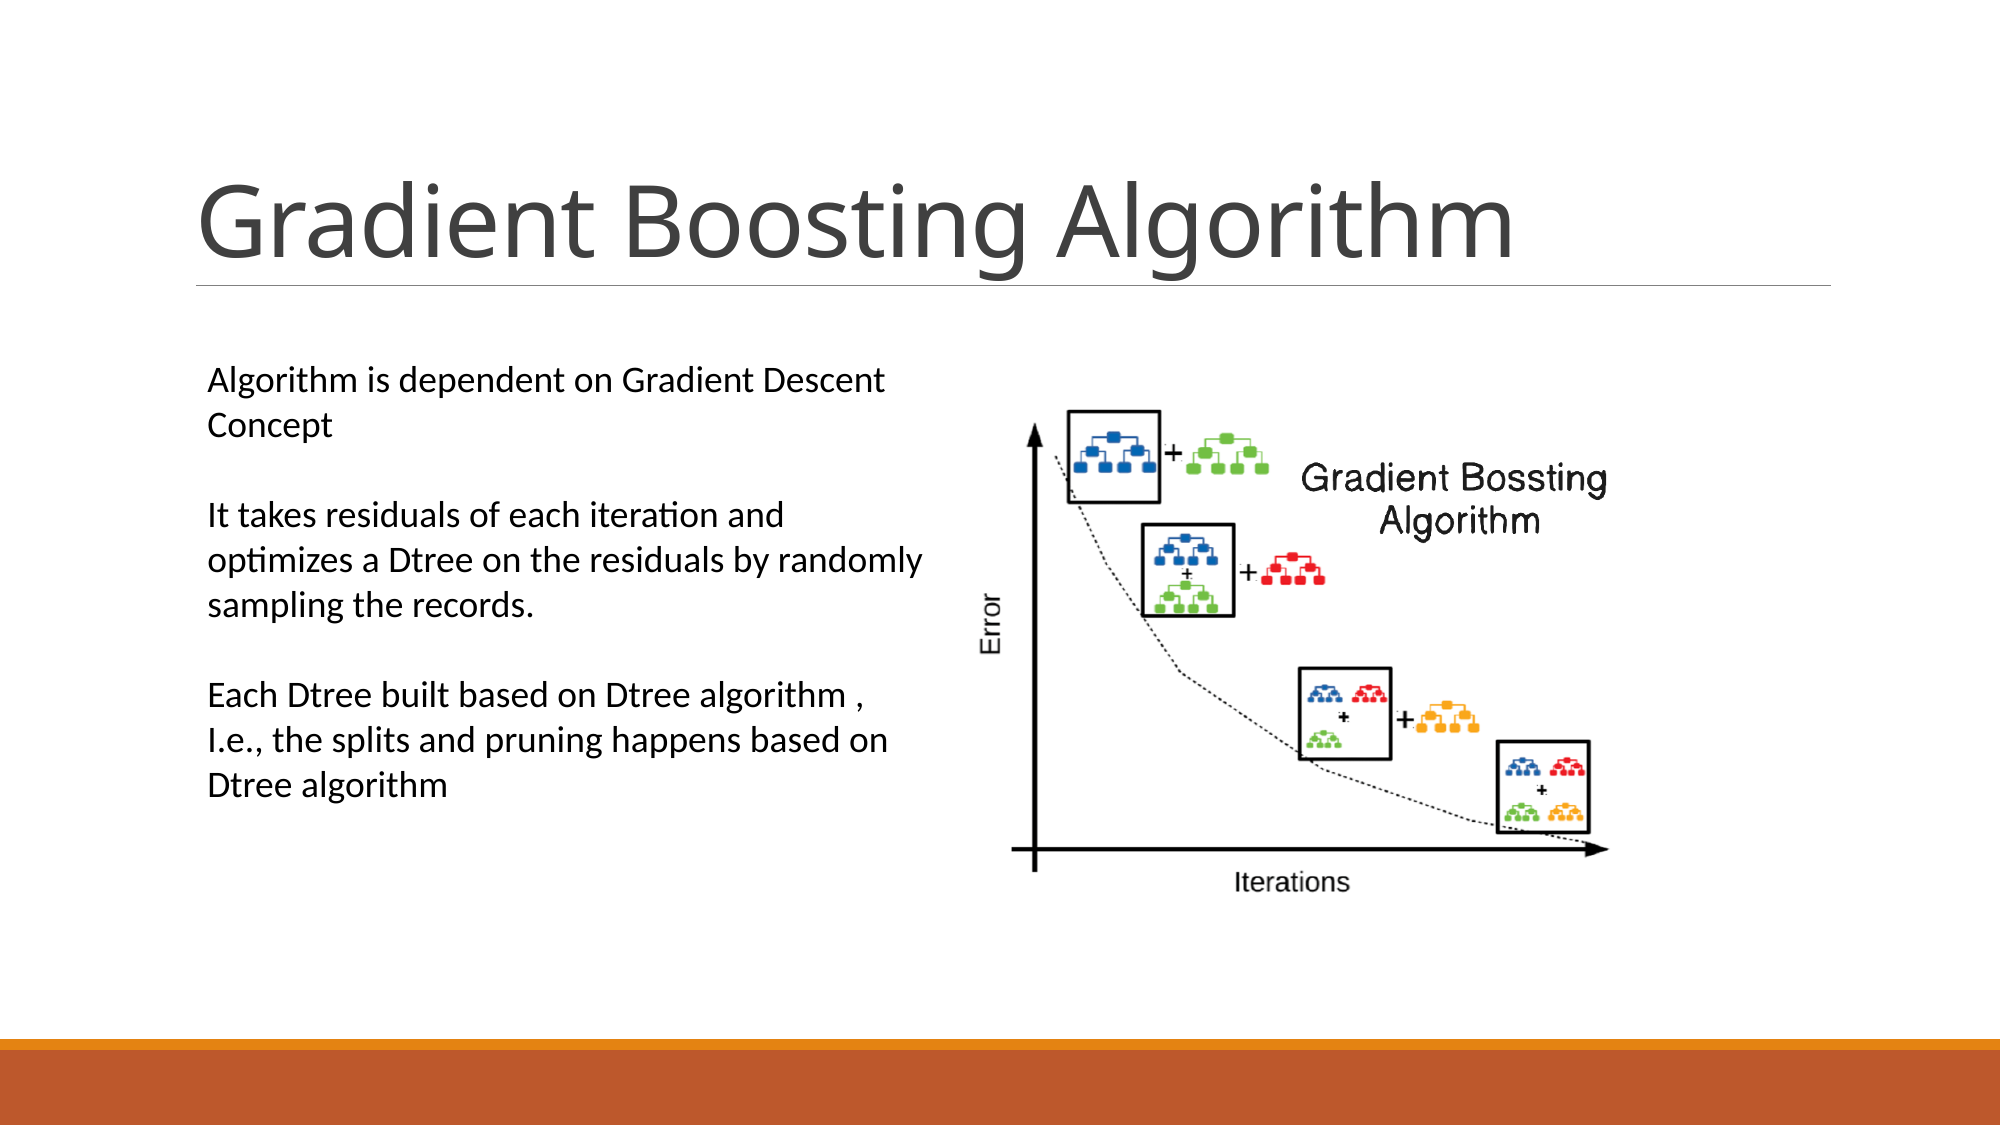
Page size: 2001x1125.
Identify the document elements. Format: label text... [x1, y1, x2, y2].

title Gradient Boosting Algorithm [180, 47, 1830, 285]
text_box Algorithm is dependent on Gradient Descent Concept It takes residuals of each iteration and optimizes a Dtree on the residuals by randomly sampling the records. Each Dtree built based on Dtree algorithm , I.e., the splits and pruning happens based on Dtree algorithm [192, 347, 943, 903]
picture [958, 381, 1649, 914]
